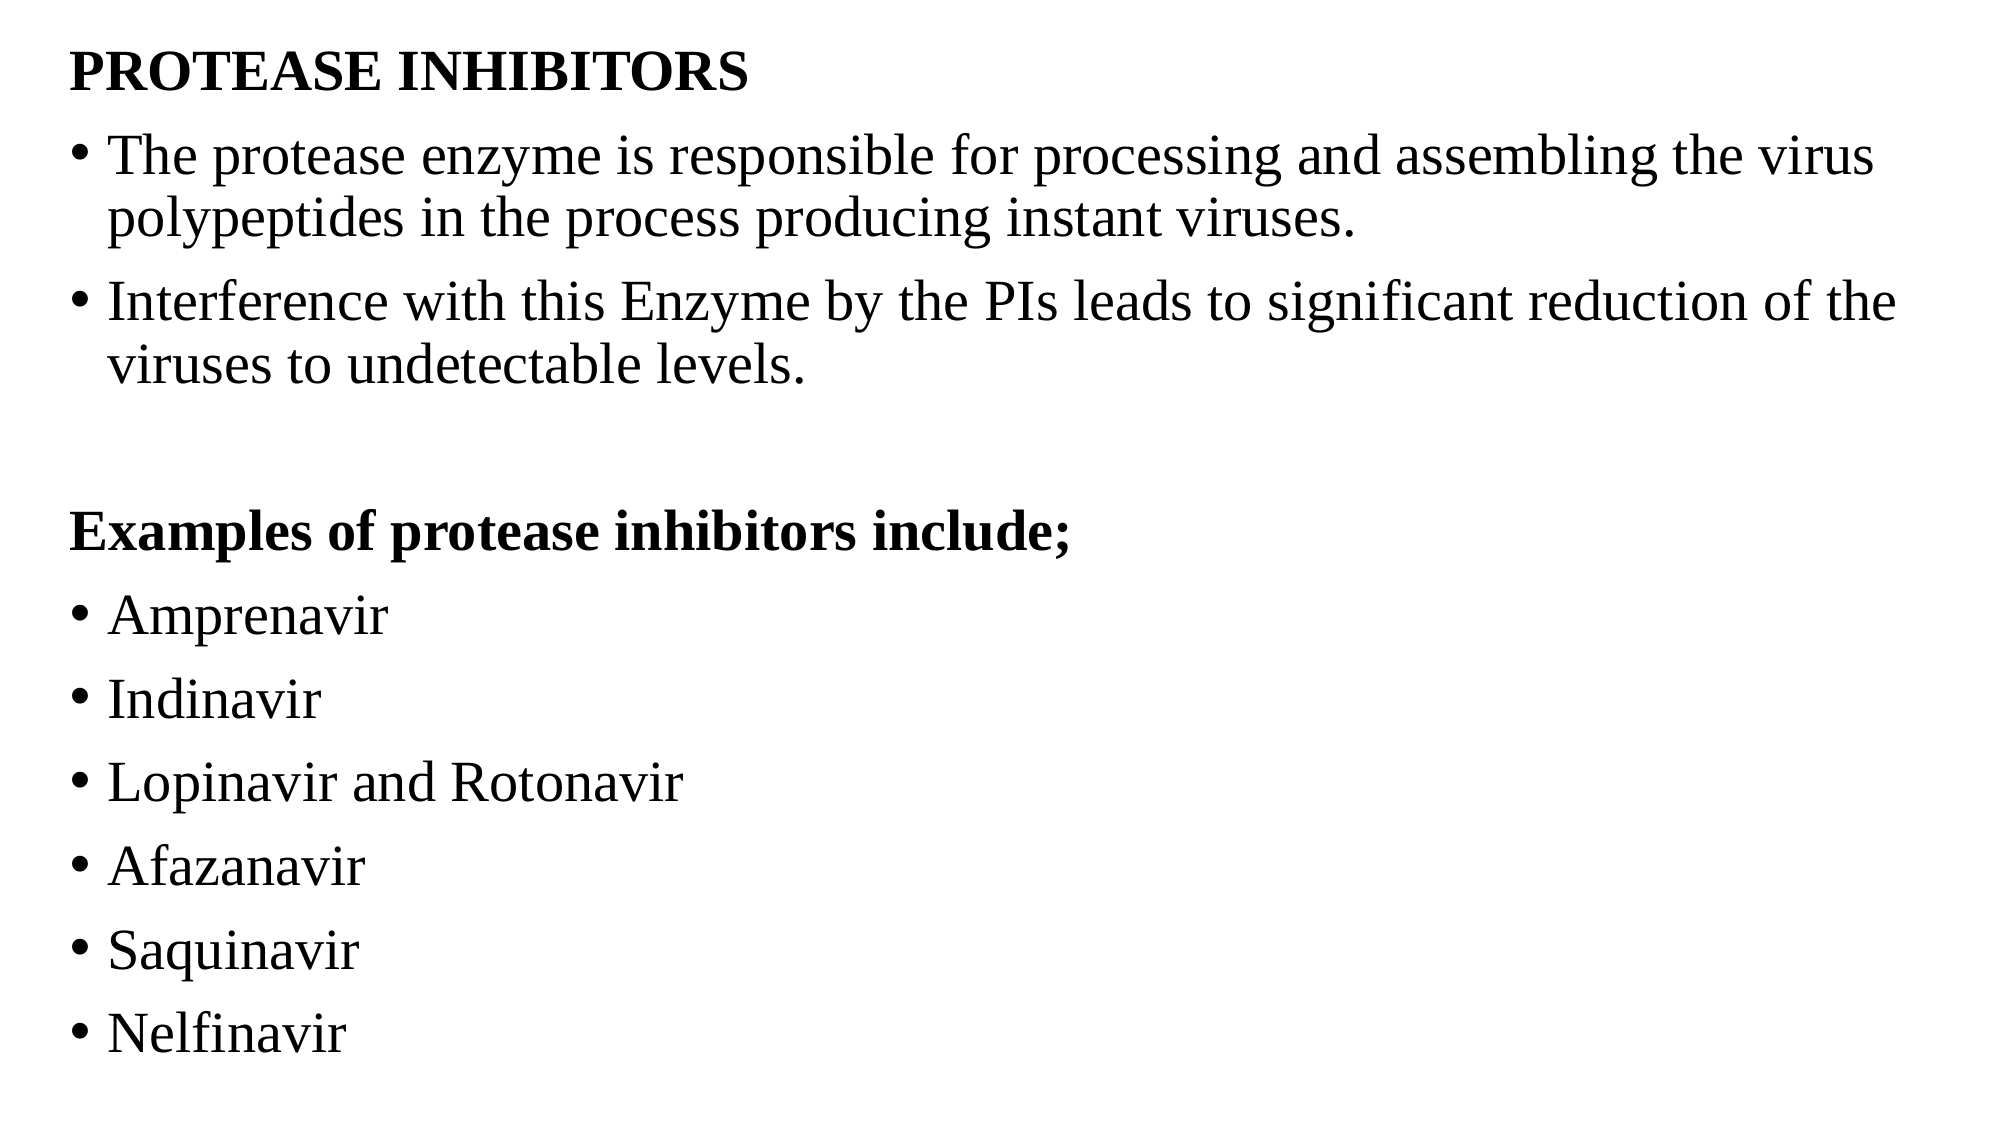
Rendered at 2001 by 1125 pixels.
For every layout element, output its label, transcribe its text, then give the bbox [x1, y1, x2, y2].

list PROTEASE INHIBITORS The protease enzyme is responsible for processing and assembling the virus polypeptides in the process producing instant viruses. Interference with this Enzyme by the PIs leads to significant reduction of the viruses to undetectable levels. Examples of protease inhibitors include; Amprenavir Indinavir Lopinavir and Rotonavir Afazanavir Saquinavir Nelfinavir [54, 32, 1952, 1083]
